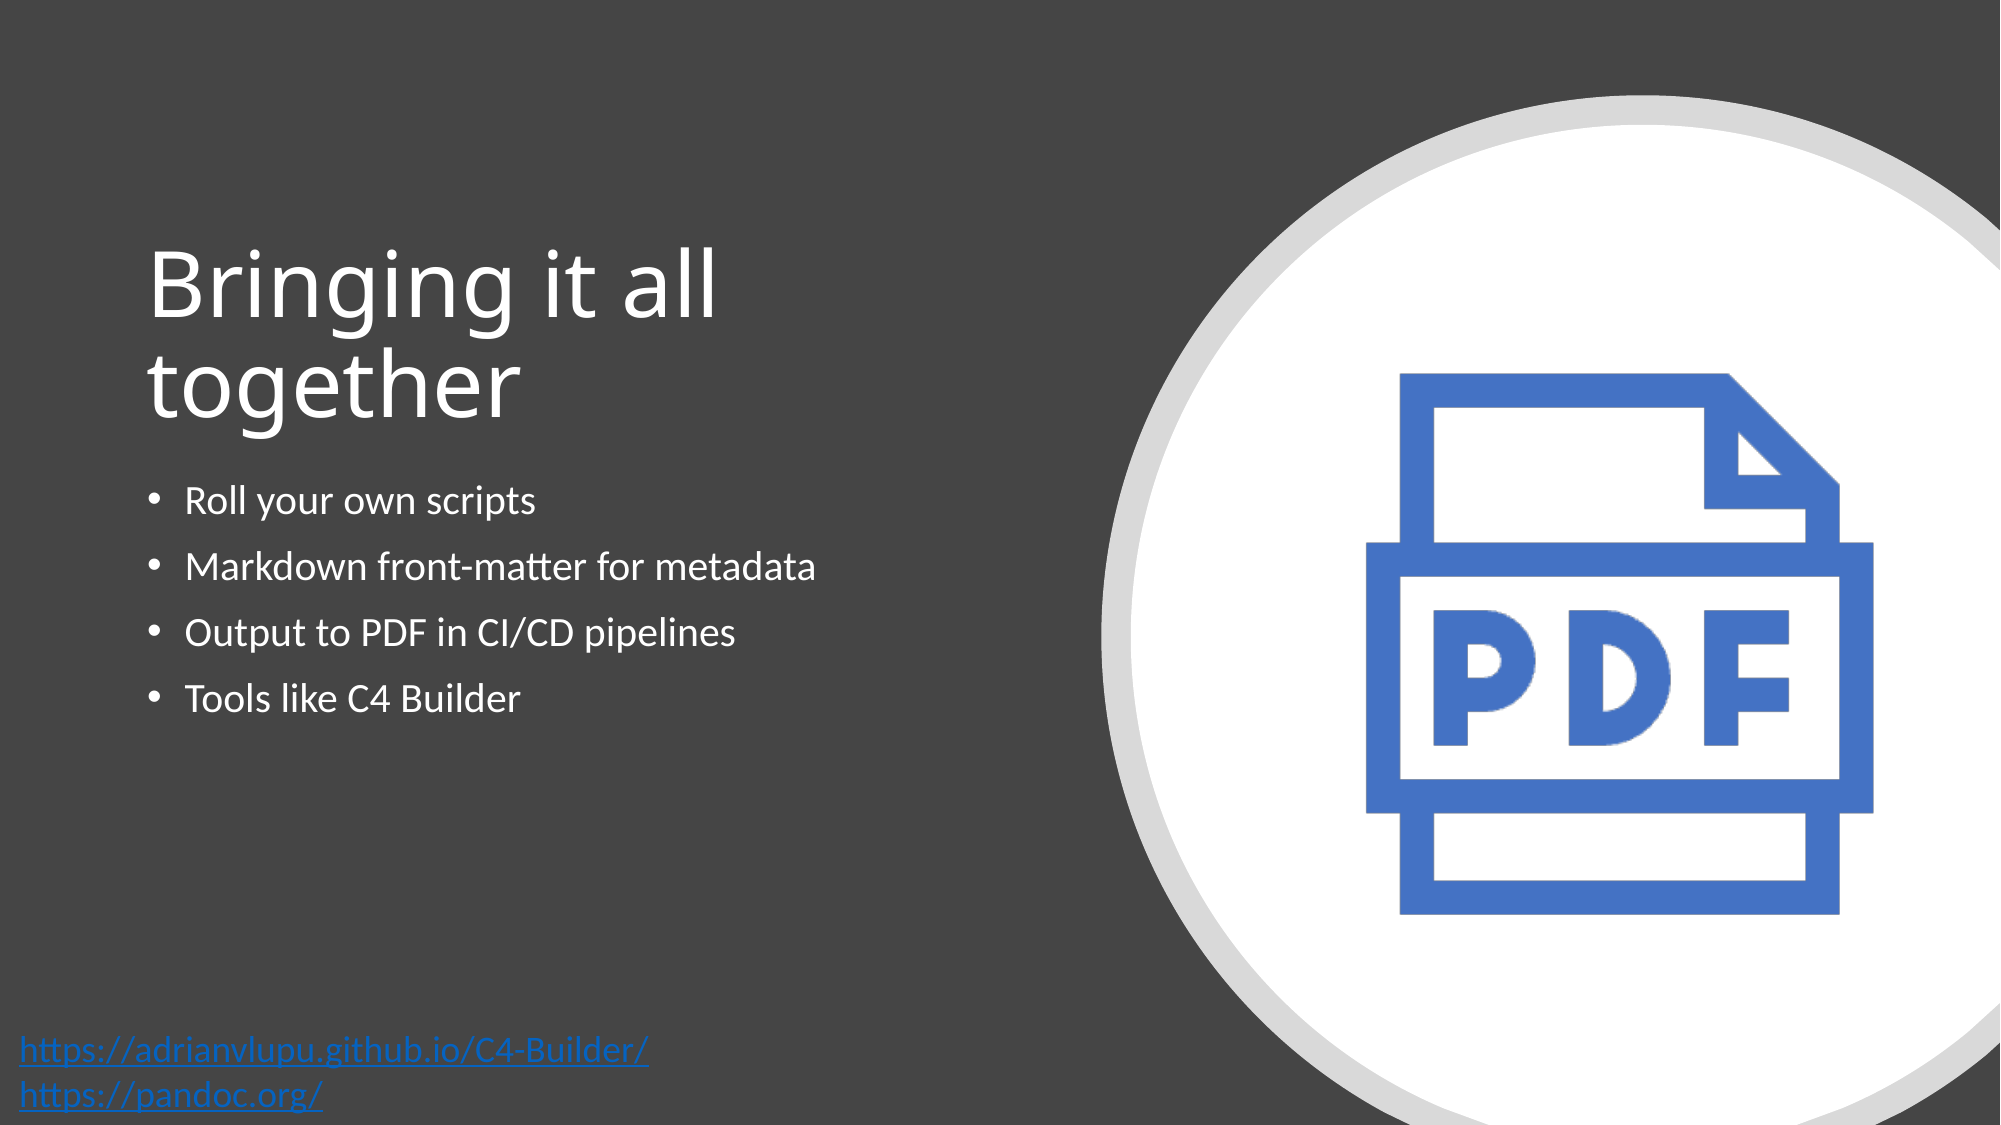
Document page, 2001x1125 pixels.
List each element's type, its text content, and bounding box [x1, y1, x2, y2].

text_box https://adrianvlupu.github.io/C4-Builder/ https://pandoc.org/ [4, 1017, 665, 1123]
text_box [1129, 123, 2000, 1125]
text_box [1100, 94, 2000, 1125]
picture [1299, 320, 1948, 969]
list Roll your own scripts Markdown front-matter for metadata Output to PDF in CI/CD pipelines Tools like C4 Builder [132, 471, 998, 994]
title Bringing it all together [131, 229, 998, 447]
